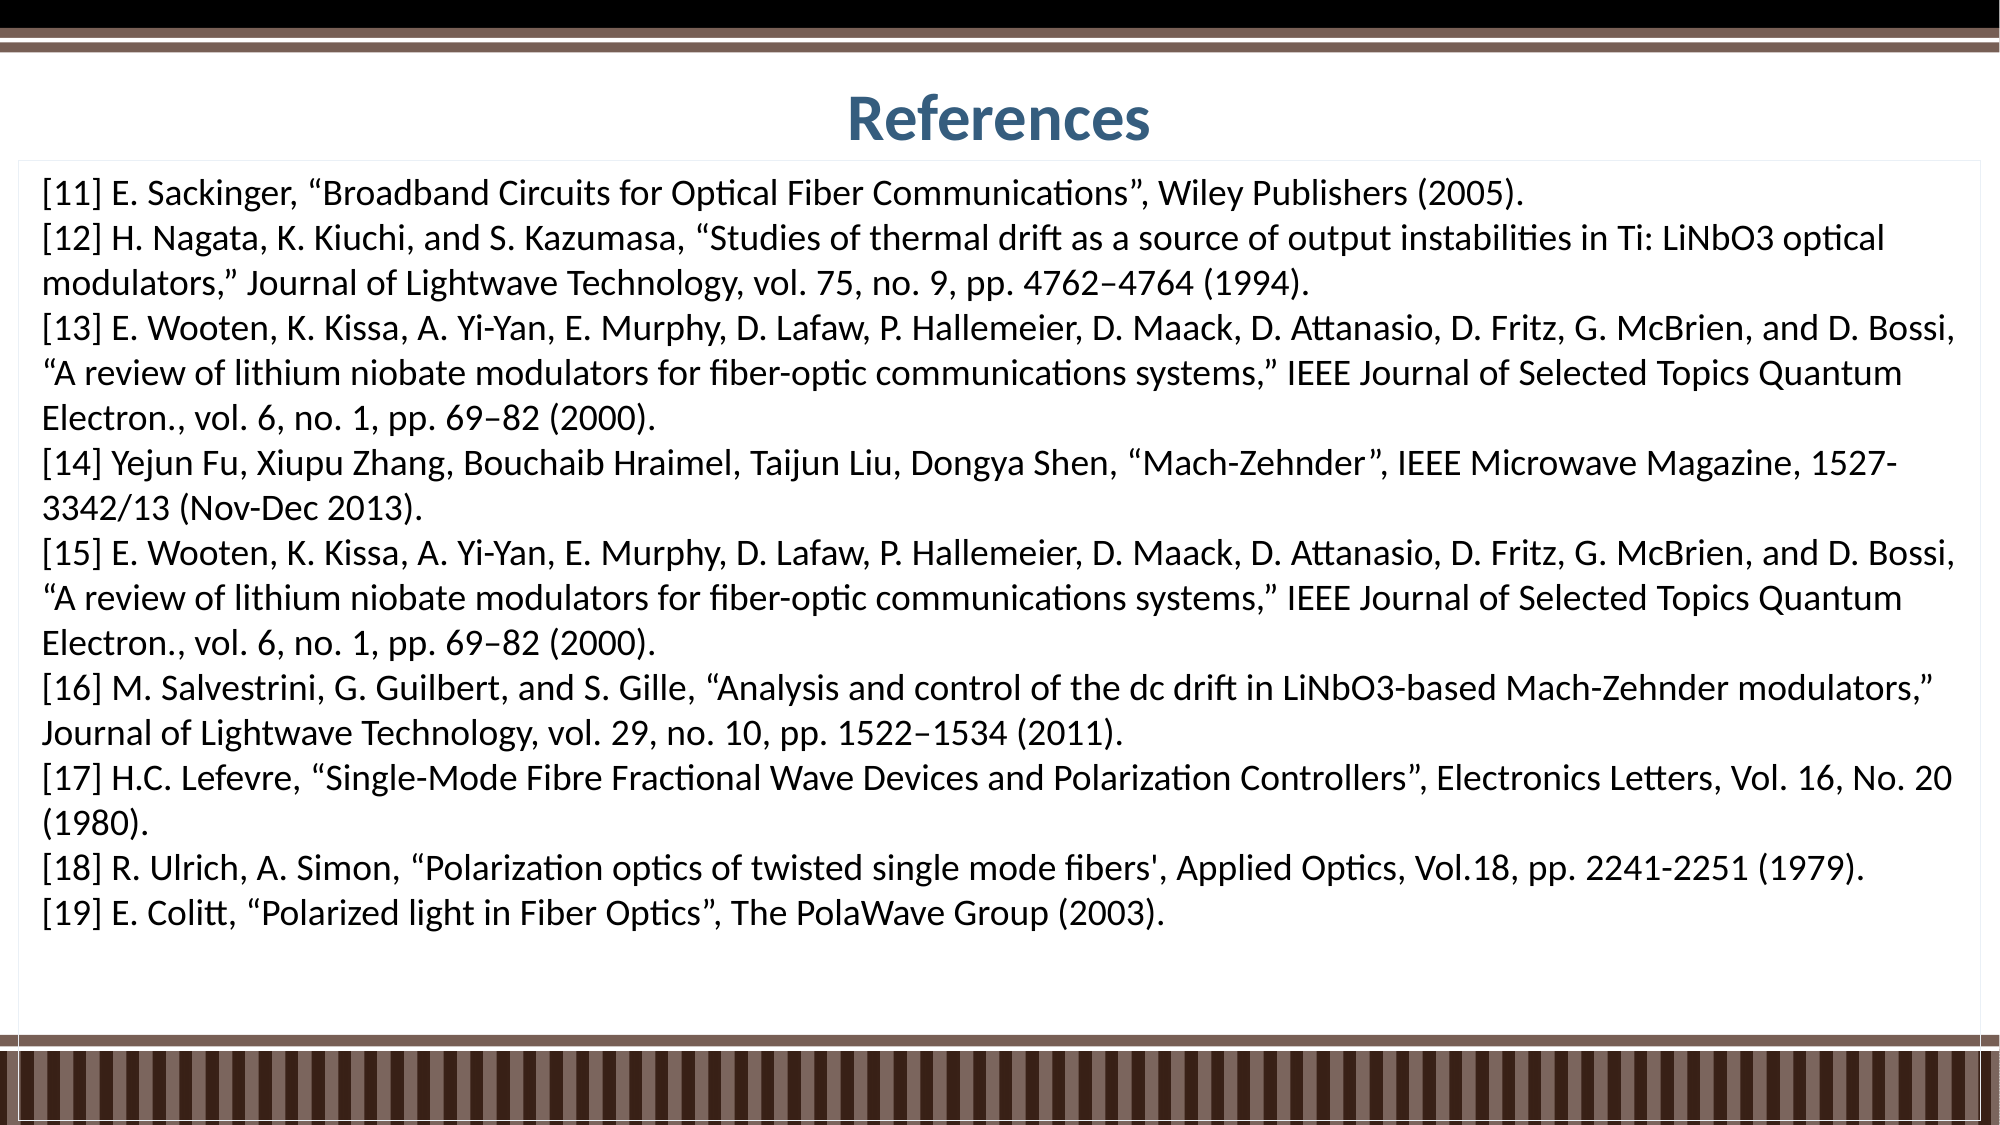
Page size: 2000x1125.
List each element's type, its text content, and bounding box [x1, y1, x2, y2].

title References [181, 62, 1819, 160]
text_box [11] E. Sackinger, “Broadband Circuits for Optical Fiber Communications”, Wiley Publishers (2005). [12] H. Nagata, K. Kiuchi, and S. Kazumasa, “Studies of thermal drift as a source of output instabilities in Ti: LiNbO3 optical modulators,” Journal of Lightwave Technology, vol. 75, no. 9, pp. 4762–4764 (1994). [13] E. Wooten, K. Kissa, A. Yi-Yan, E. Murphy, D. Lafaw, P. Hallemeier, D. Maack, D. Attanasio, D. Fritz, G. McBrien, and D. Bossi, “A review of lithium niobate modulators for fiber-optic communications systems,” IEEE Journal of Selected Topics Quantum Electron., vol. 6, no. 1, pp. 69–82 (2000). [14] Yejun Fu, Xiupu Zhang, Bouchaib Hraimel, Taijun Liu, Dongya Shen, “Mach-Zehnder”, IEEE Microwave Magazine, 1527-3342/13 (Nov-Dec 2013). [15] E. Wooten, K. Kissa, A. Yi-Yan, E. Murphy, D. Lafaw, P. Hallemeier, D. Maack, D. Attanasio, D. Fritz, G. McBrien, and D. Bossi, “A review of lithium niobate modulators for fiber-optic communications systems,” IEEE Journal of Selected Topics Quantum Electron., vol. 6, no. 1, pp. 69–82 (2000). [16] M. Salvestrini, G. Guilbert, and S. Gille, “Analysis and control of the dc drift in LiNbO3-based Mach-Zehnder modulators,” Journal of Lightwave Technology, vol. 29, no. 10, pp. 1522–1534 (2011). [17] H.C. Lefevre, “Single-Mode Fibre Fractional Wave Devices and Polarization Controllers”, Electronics Letters, Vol. 16, No. 20 (1980). [18] R. Ulrich, A. Simon, “Polarization optics of twisted single mode fibers', Applied Optics, Vol.18, pp. 2241-2251 (1979). [19] E. Colitt, “Polarized light in Fiber Optics”, The PolaWave Group (2003). [18, 160, 1981, 1121]
